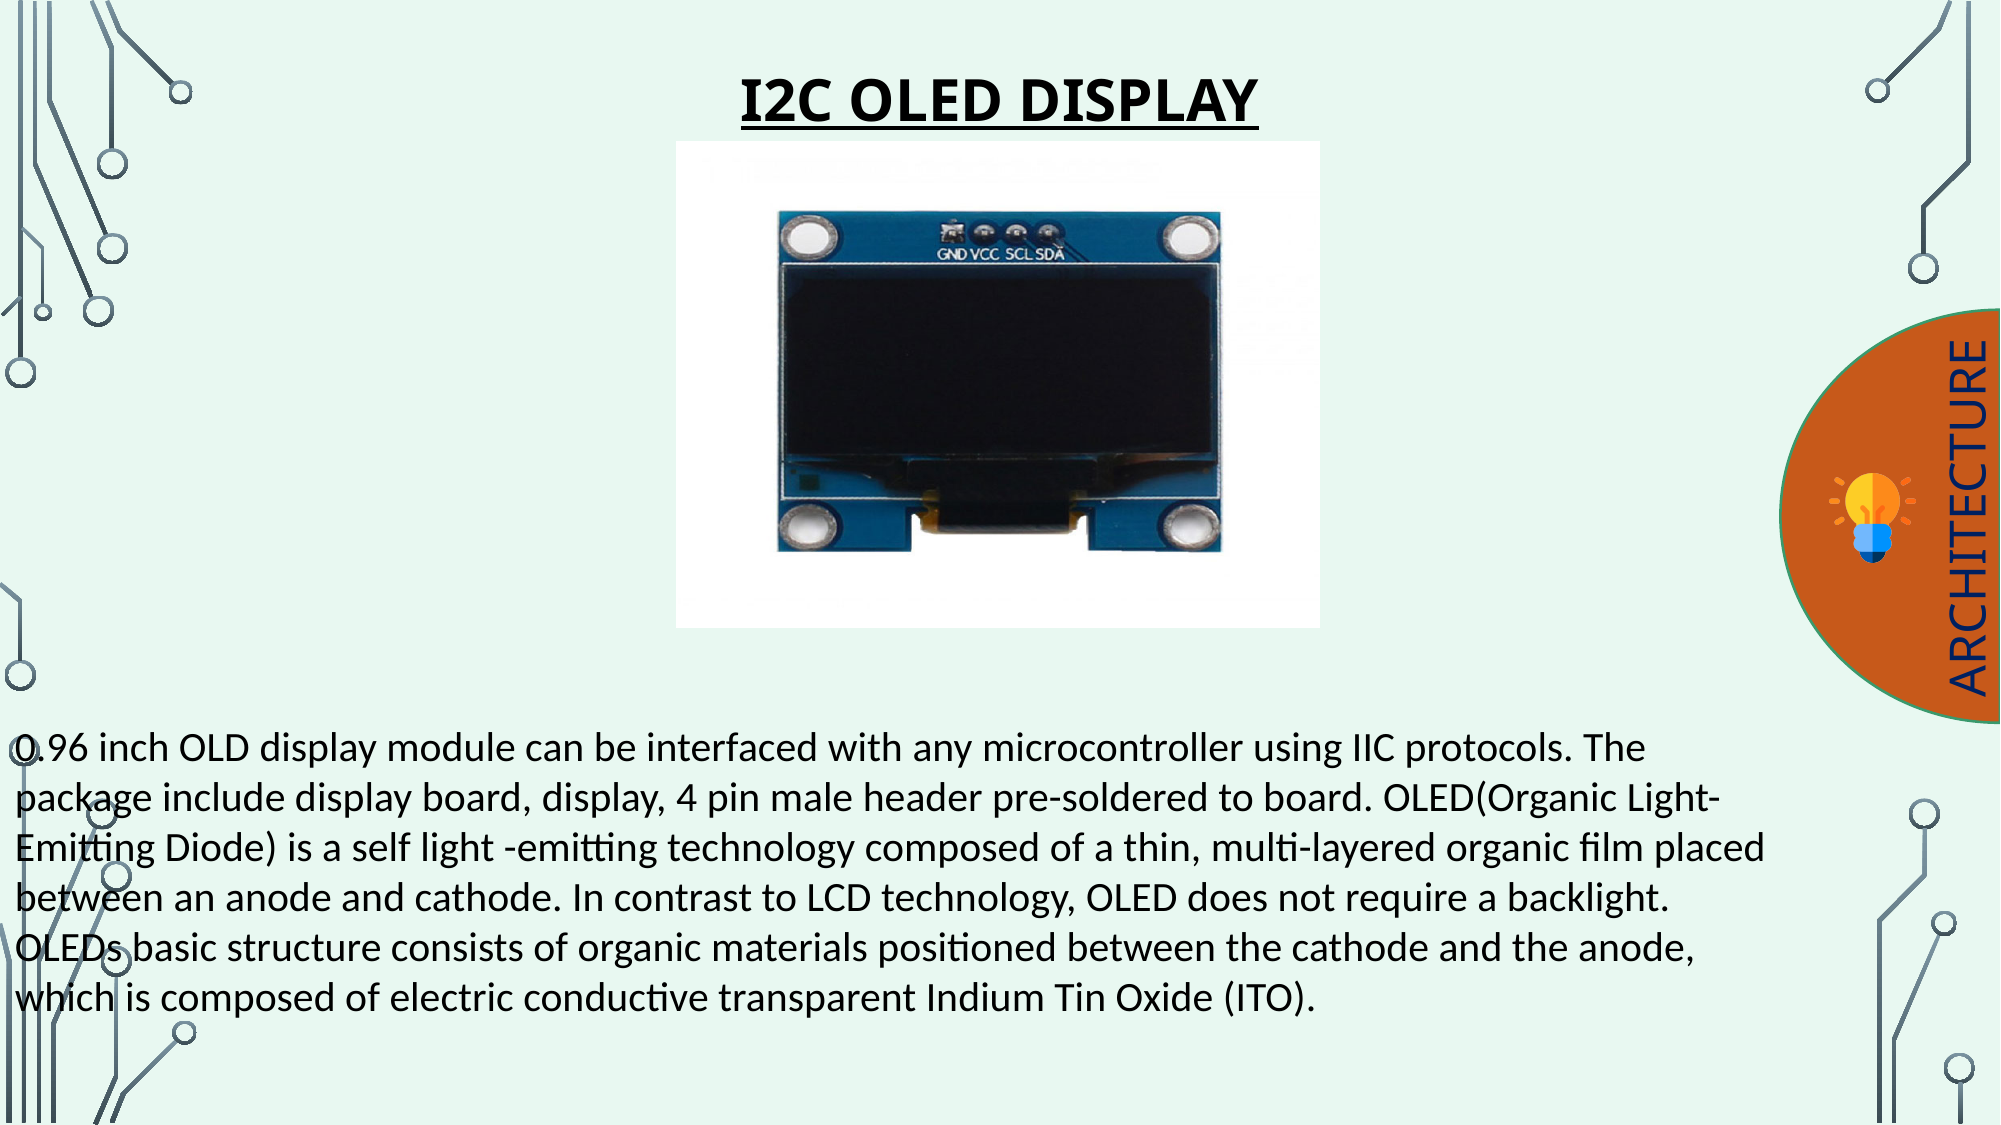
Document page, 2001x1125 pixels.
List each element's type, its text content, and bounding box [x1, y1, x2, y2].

picture [1829, 473, 1917, 563]
text_box [1779, 308, 2000, 725]
picture [675, 140, 1321, 628]
text_box 0.96 inch OLD display module can be interfaced with any microcontroller using IIC protocols. The package include display board, display, 4 pin male header pre-soldered to board. OLED(Organic Light-Emitting Diode) is a self light -emitting technology composed of a thin, multi-layered organic film placed between an anode and cathode. In contrast to LCD technology, OLED does not require a backlight. OLEDs basic structure consists of organic materials positioned between the cathode and the anode, which is composed of electric conductive transparent Indium Tin Oxide (ITO). [0, 662, 1803, 1078]
text_box ARCHITECTURE [1928, 323, 2000, 712]
text_box I2C OLED DISPLAY [0, 55, 2000, 141]
